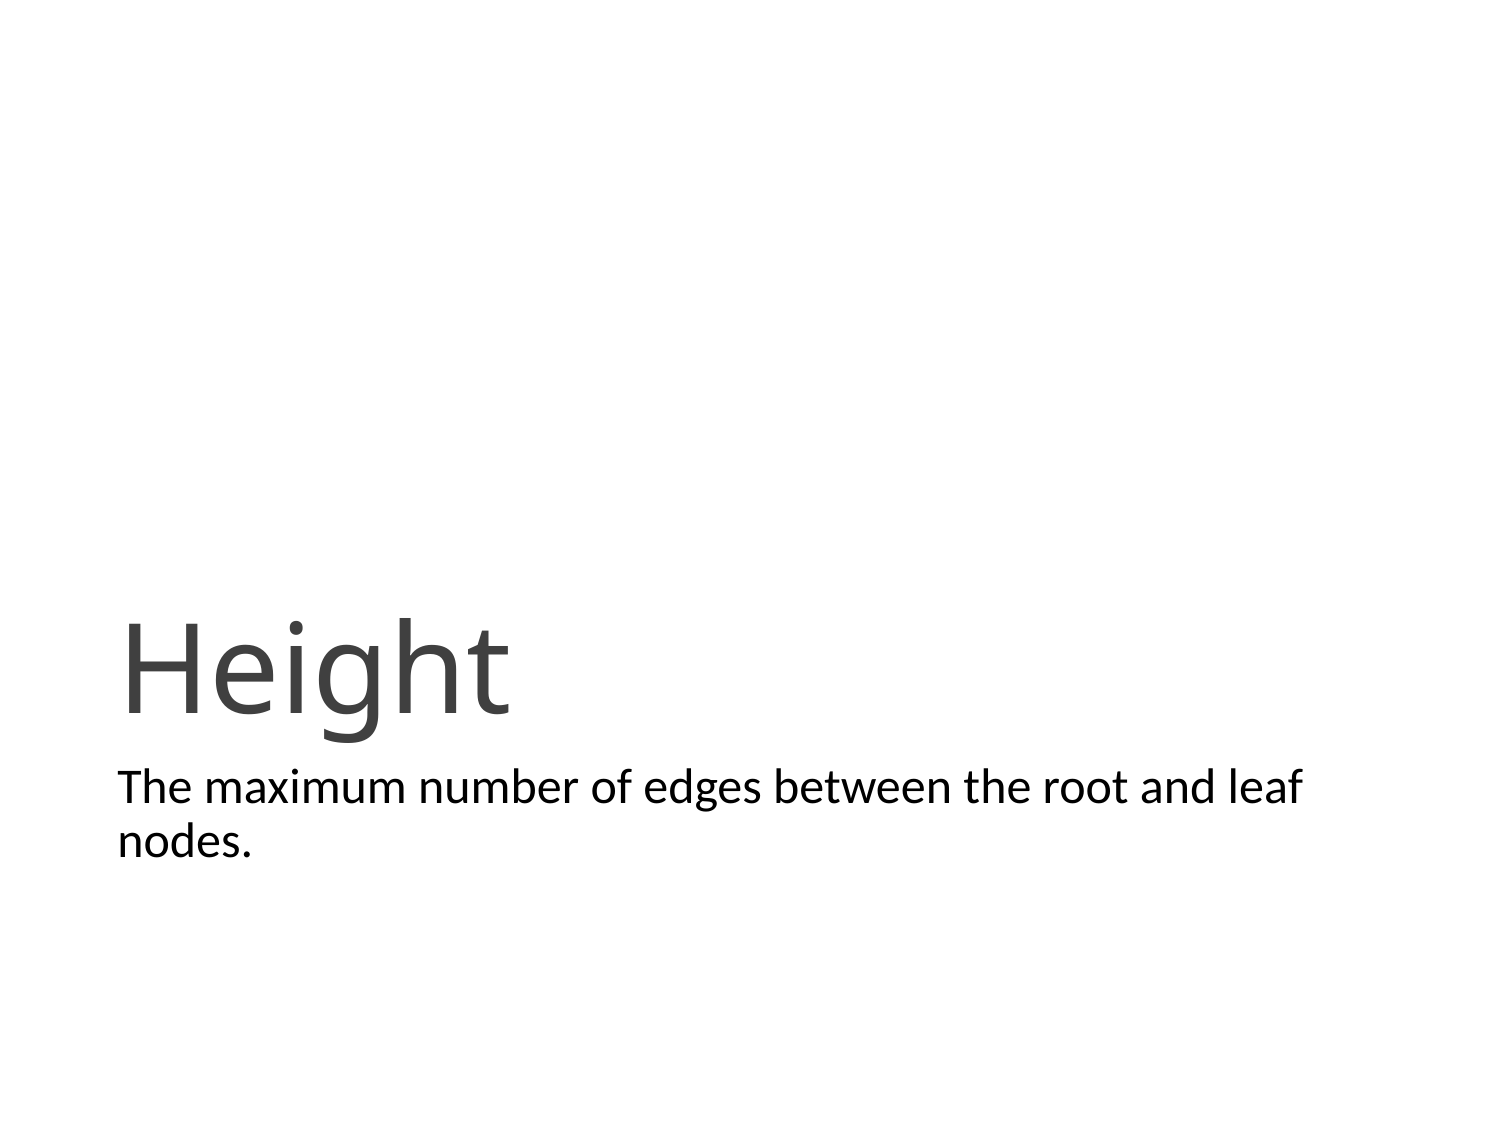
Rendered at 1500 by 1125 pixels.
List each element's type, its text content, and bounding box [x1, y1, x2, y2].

title Height [102, 280, 1397, 749]
list The maximum number of edges between the root and leaf nodes. [102, 752, 1397, 999]
